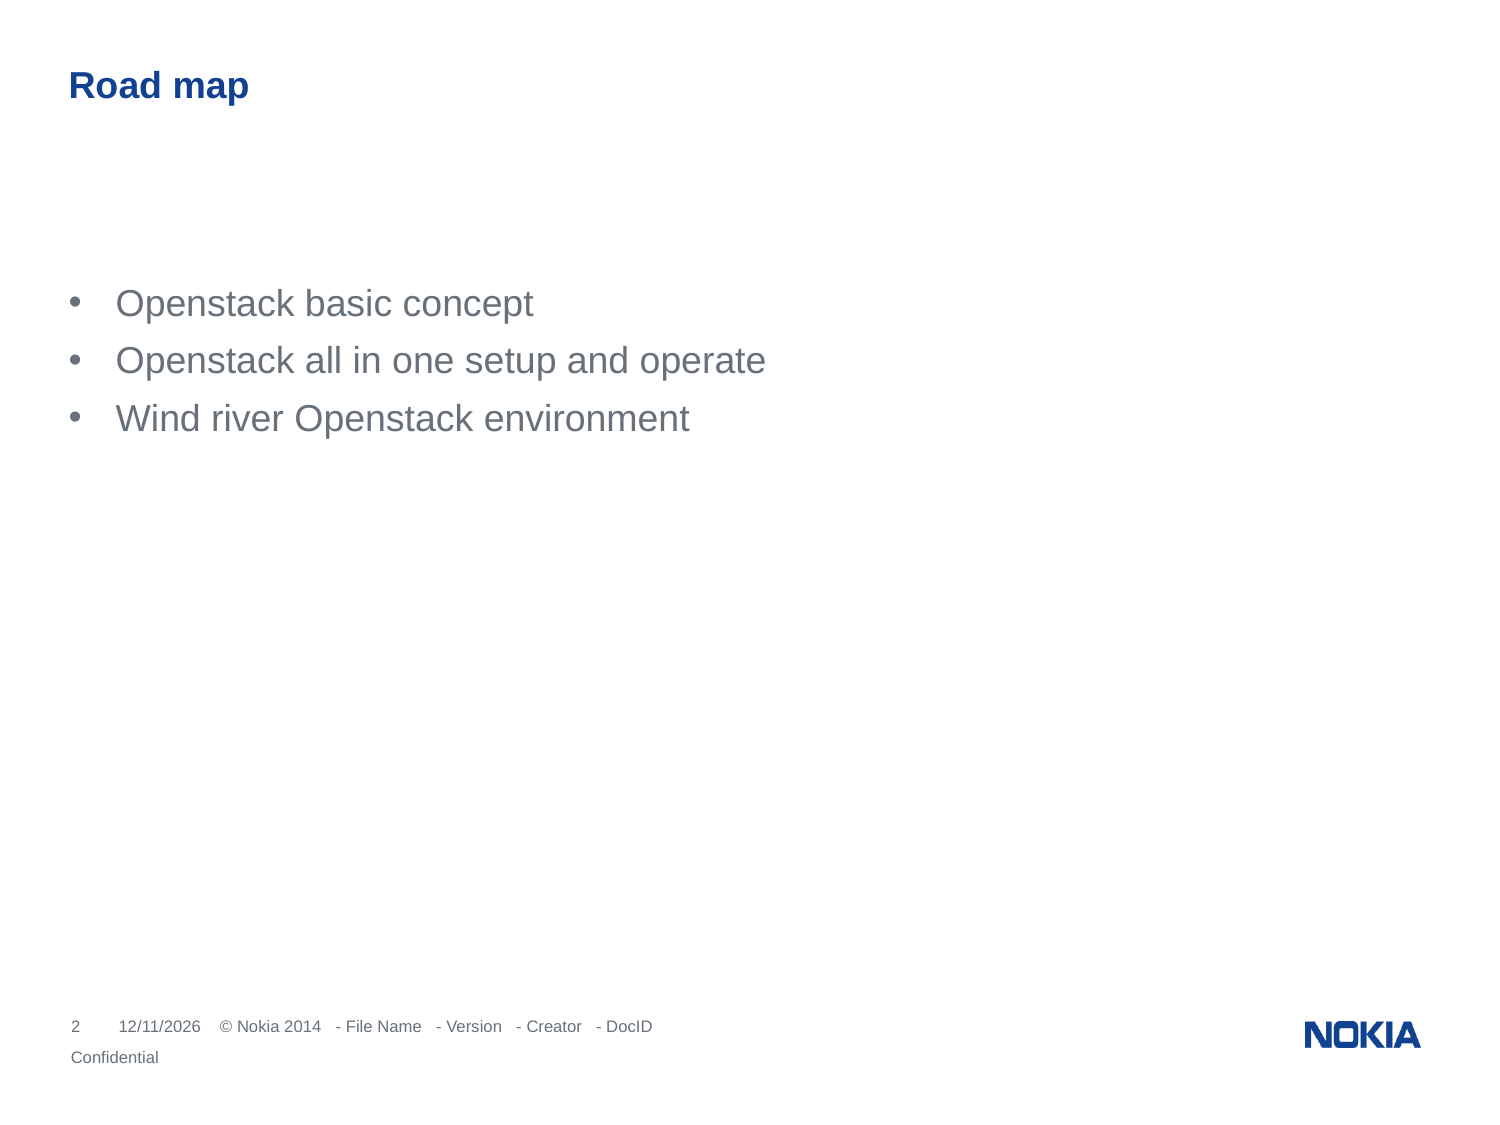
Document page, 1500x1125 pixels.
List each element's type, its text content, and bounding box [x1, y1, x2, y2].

picture [1305, 1021, 1421, 1048]
list Openstack basic concept Openstack all in one setup and operate Wind river Openstack environment [68, 278, 1419, 599]
title Road map [68, 60, 1419, 130]
